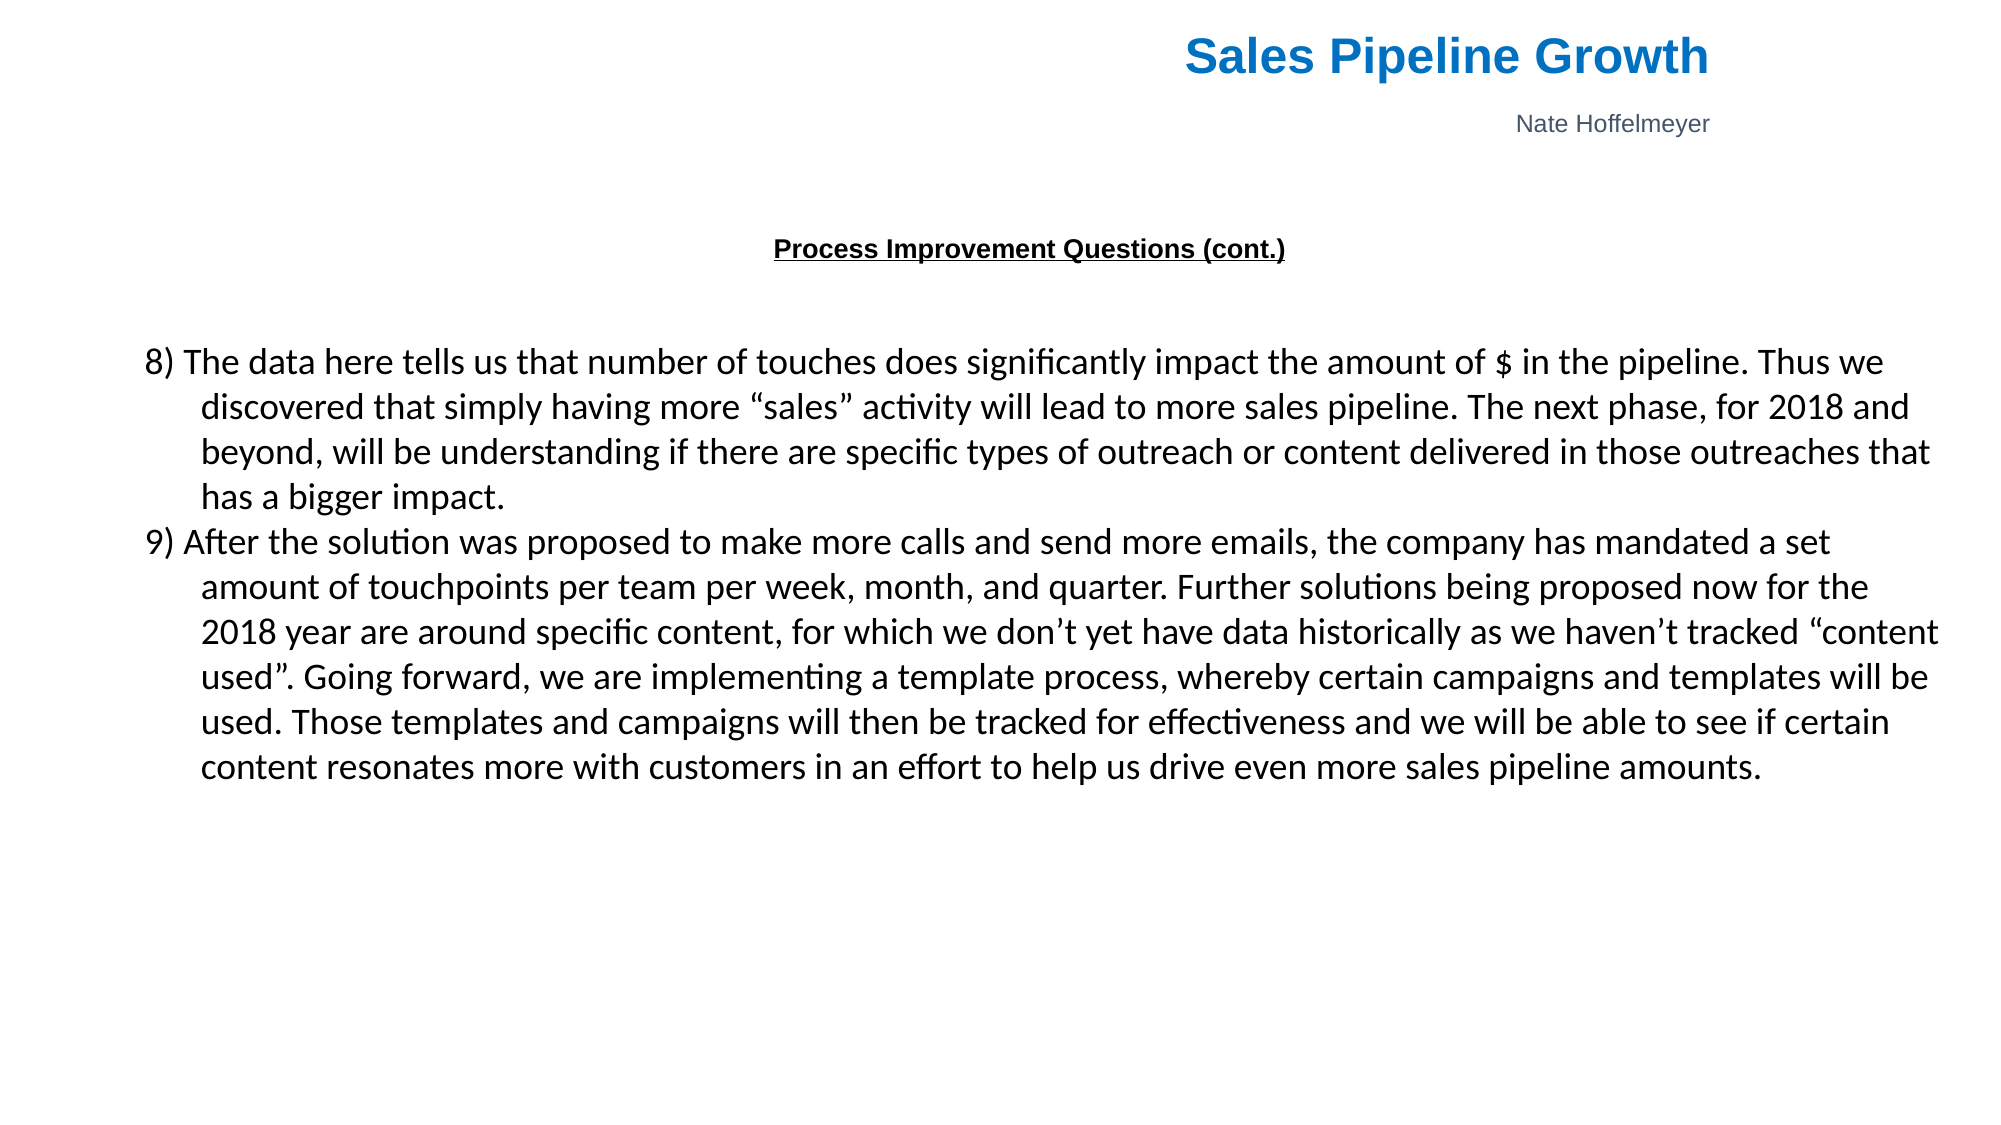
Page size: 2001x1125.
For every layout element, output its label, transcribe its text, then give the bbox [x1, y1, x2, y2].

text_box Sales Pipeline Growth [570, 16, 1725, 92]
text_box Process Improvement Questions (cont.) [93, 223, 1965, 271]
text_box Nate Hoffelmeyer [898, 99, 1725, 145]
text_box 8) The data here tells us that number of touches does significantly impact the amount of $ in the pipeline. Thus we discovered that simply having more “sales” activity will lead to more sales pipeline. The next phase, for 2018 and beyond, will be understanding if there are specific types of outreach or content delivered in those outreaches that has a bigger impact. 9) After the solution was proposed to make more calls and send more emails, the company has mandated a set amount of touchpoints per team per week, month, and quarter. Further solutions being proposed now for the 2018 year are around specific content, for which we don’t yet have data historically as we haven’t tracked “content used”. Going forward, we are implementing a template process, whereby certain campaigns and templates will be used. Those templates and campaigns will then be tracked for effectiveness and we will be able to see if certain content resonates more with customers in an effort to help us drive even more sales pipeline amounts. [129, 329, 1965, 794]
